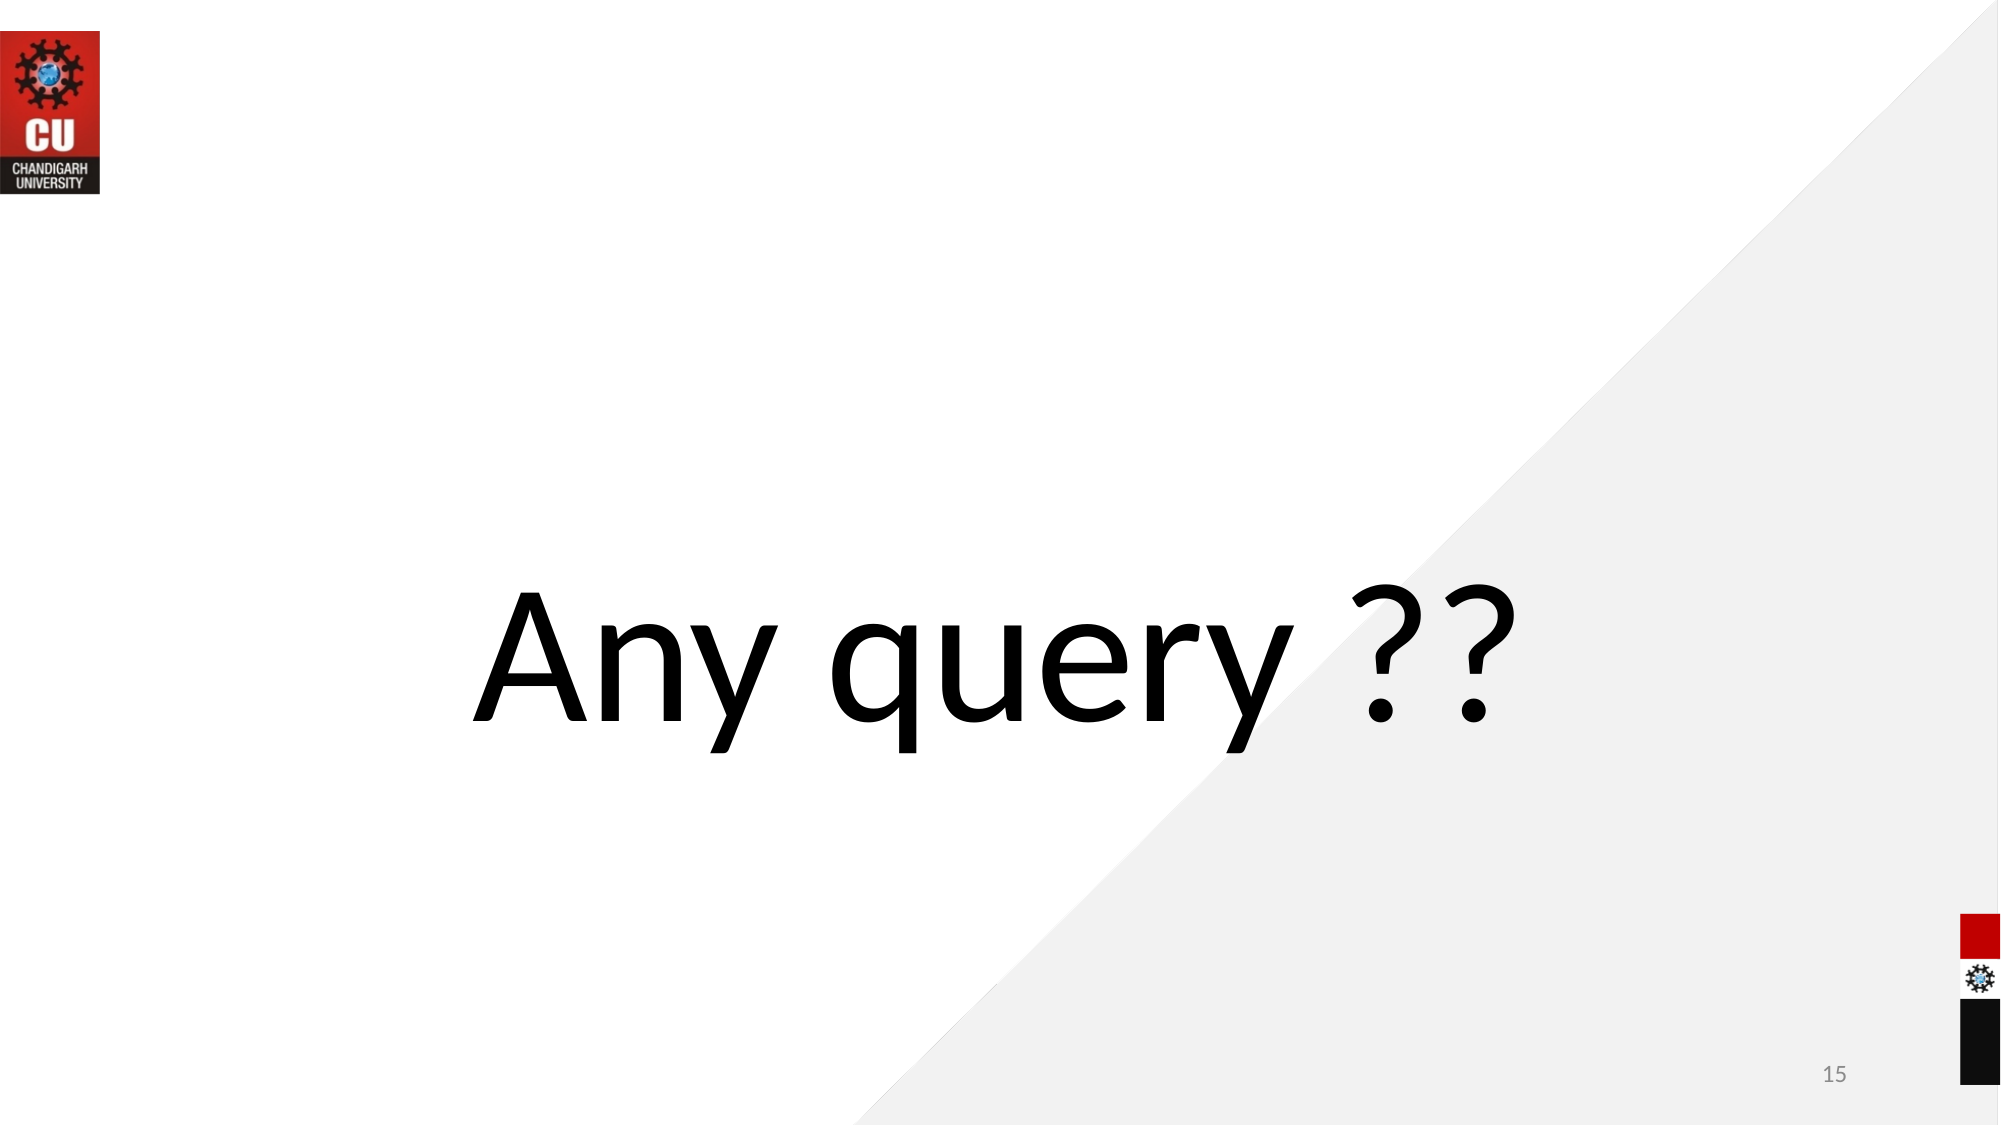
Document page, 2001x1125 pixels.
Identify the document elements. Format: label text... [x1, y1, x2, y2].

list Any query ?? [137, 299, 1863, 1014]
picture [0, 0, 2001, 1125]
slide_number 15 [1412, 1042, 1863, 1103]
